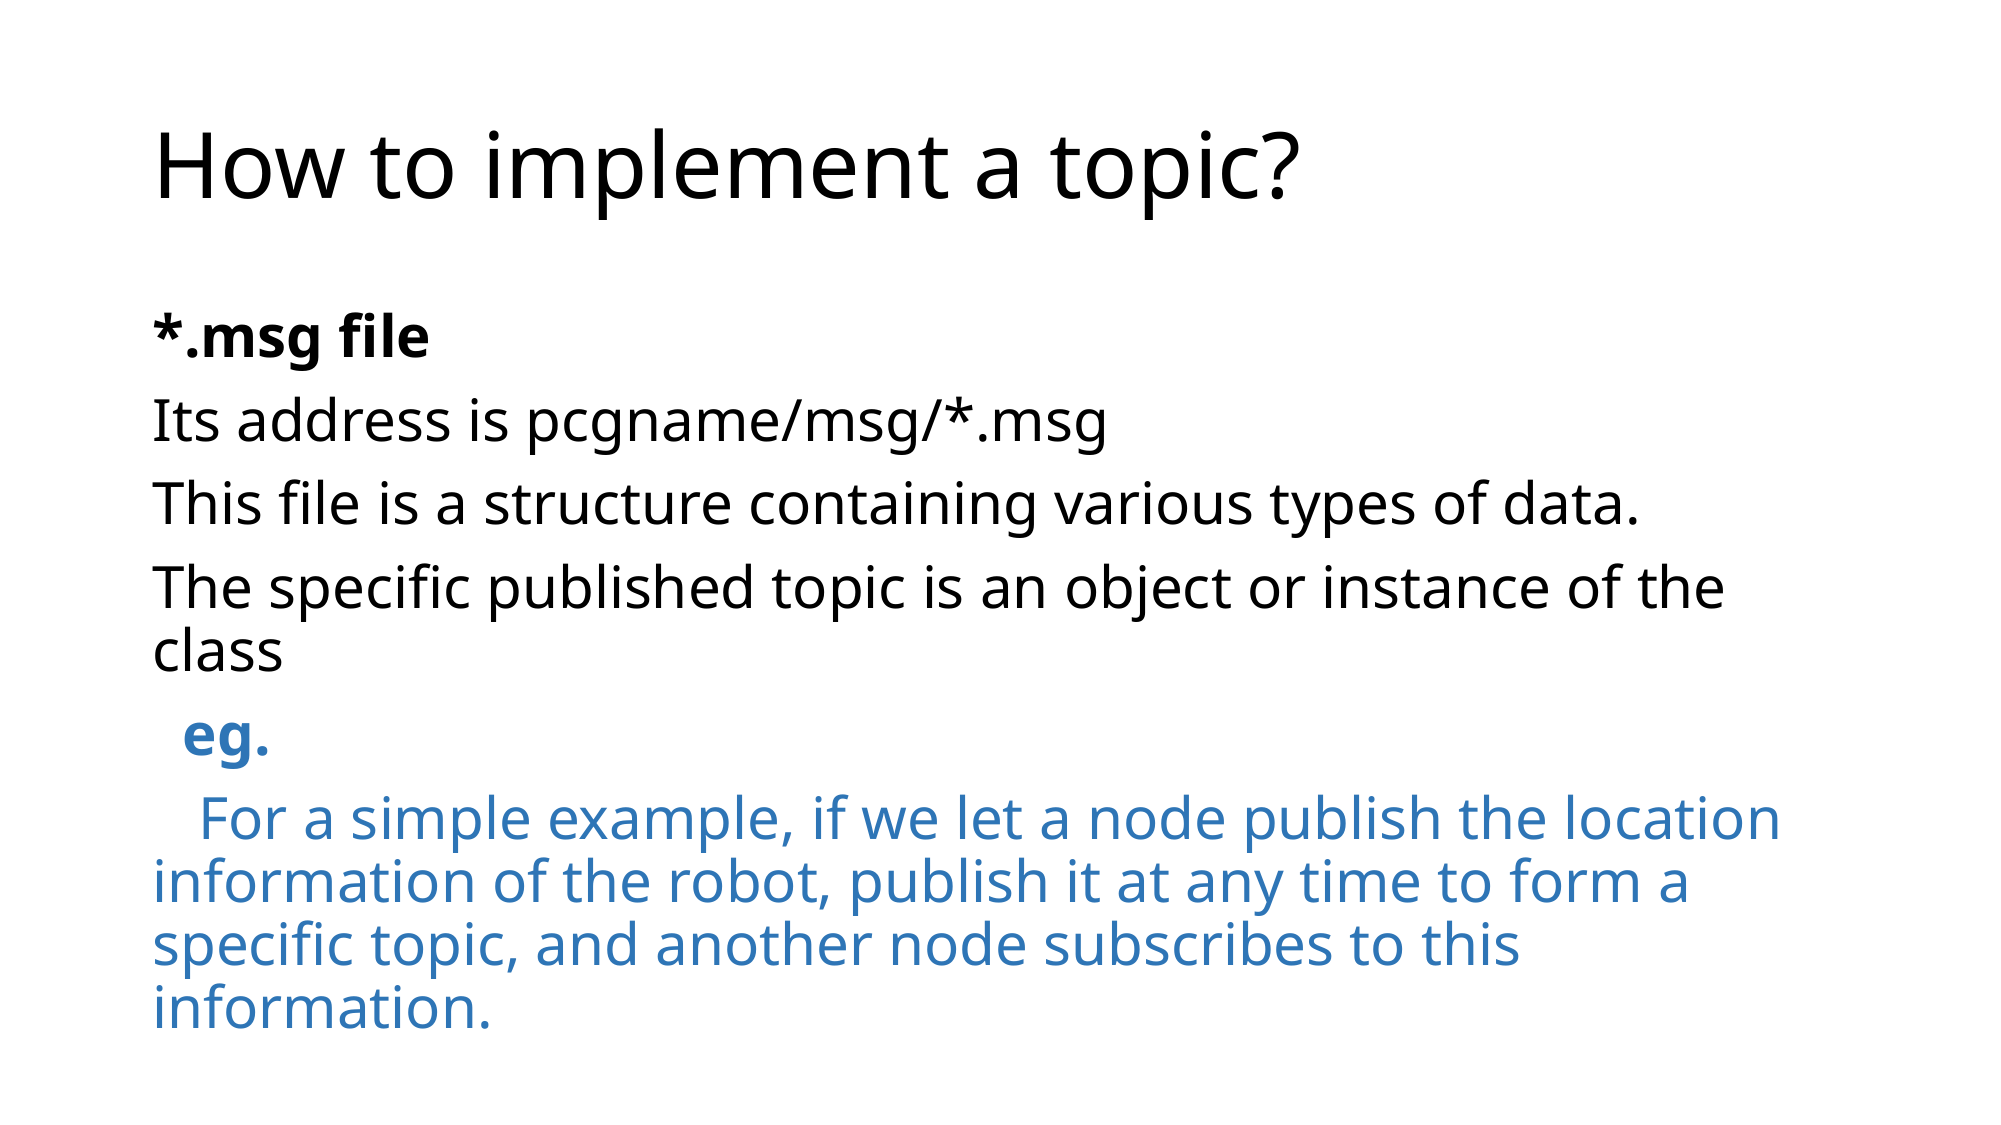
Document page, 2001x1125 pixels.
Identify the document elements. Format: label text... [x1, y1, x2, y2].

title How to implement a topic? [137, 59, 1863, 278]
list *.msg file Its address is pcgname/msg/*.msg This file is a structure containing various types of data. The specific published topic is an object or instance of the class eg. For a simple example, if we let a node publish the location information of the robot, publish it at any time to form a specific topic, and another node subscribes to this information. [137, 299, 1863, 1014]
